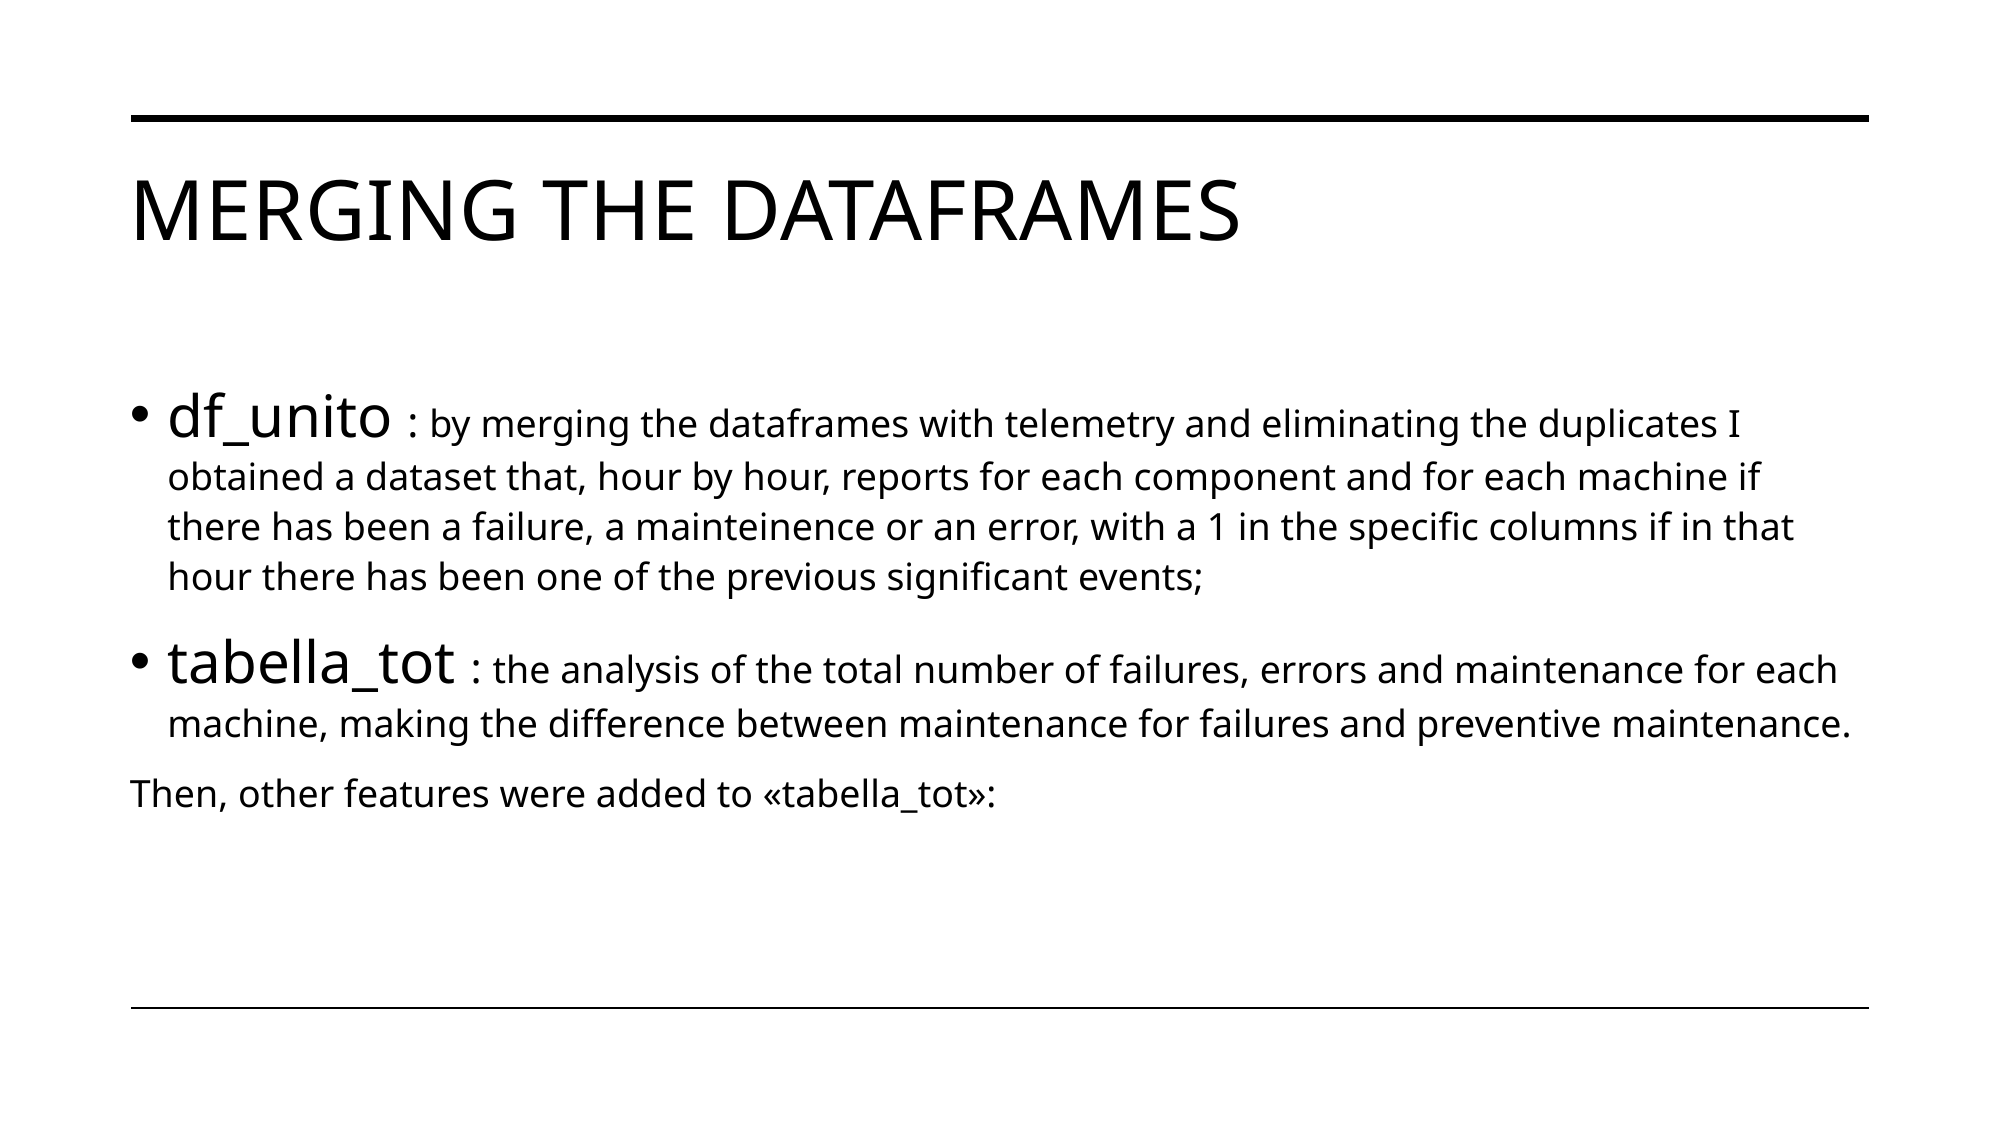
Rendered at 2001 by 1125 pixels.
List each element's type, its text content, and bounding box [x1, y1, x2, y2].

list df_unito : by merging the dataframes with telemetry and eliminating the duplicates I obtained a dataset that, hour by hour, reports for each component and for each machine if there has been a failure, a mainteinence or an error, with a 1 in the specific columns if in that hour there has been one of the previous significant events; tabella_tot : the analysis of the total number of failures, errors and maintenance for each machine, making the difference between maintenance for failures and preventive maintenance. Then, other features were added to «tabella_tot»: [114, 364, 1869, 978]
title merging the dataframeS [114, 149, 1869, 364]
